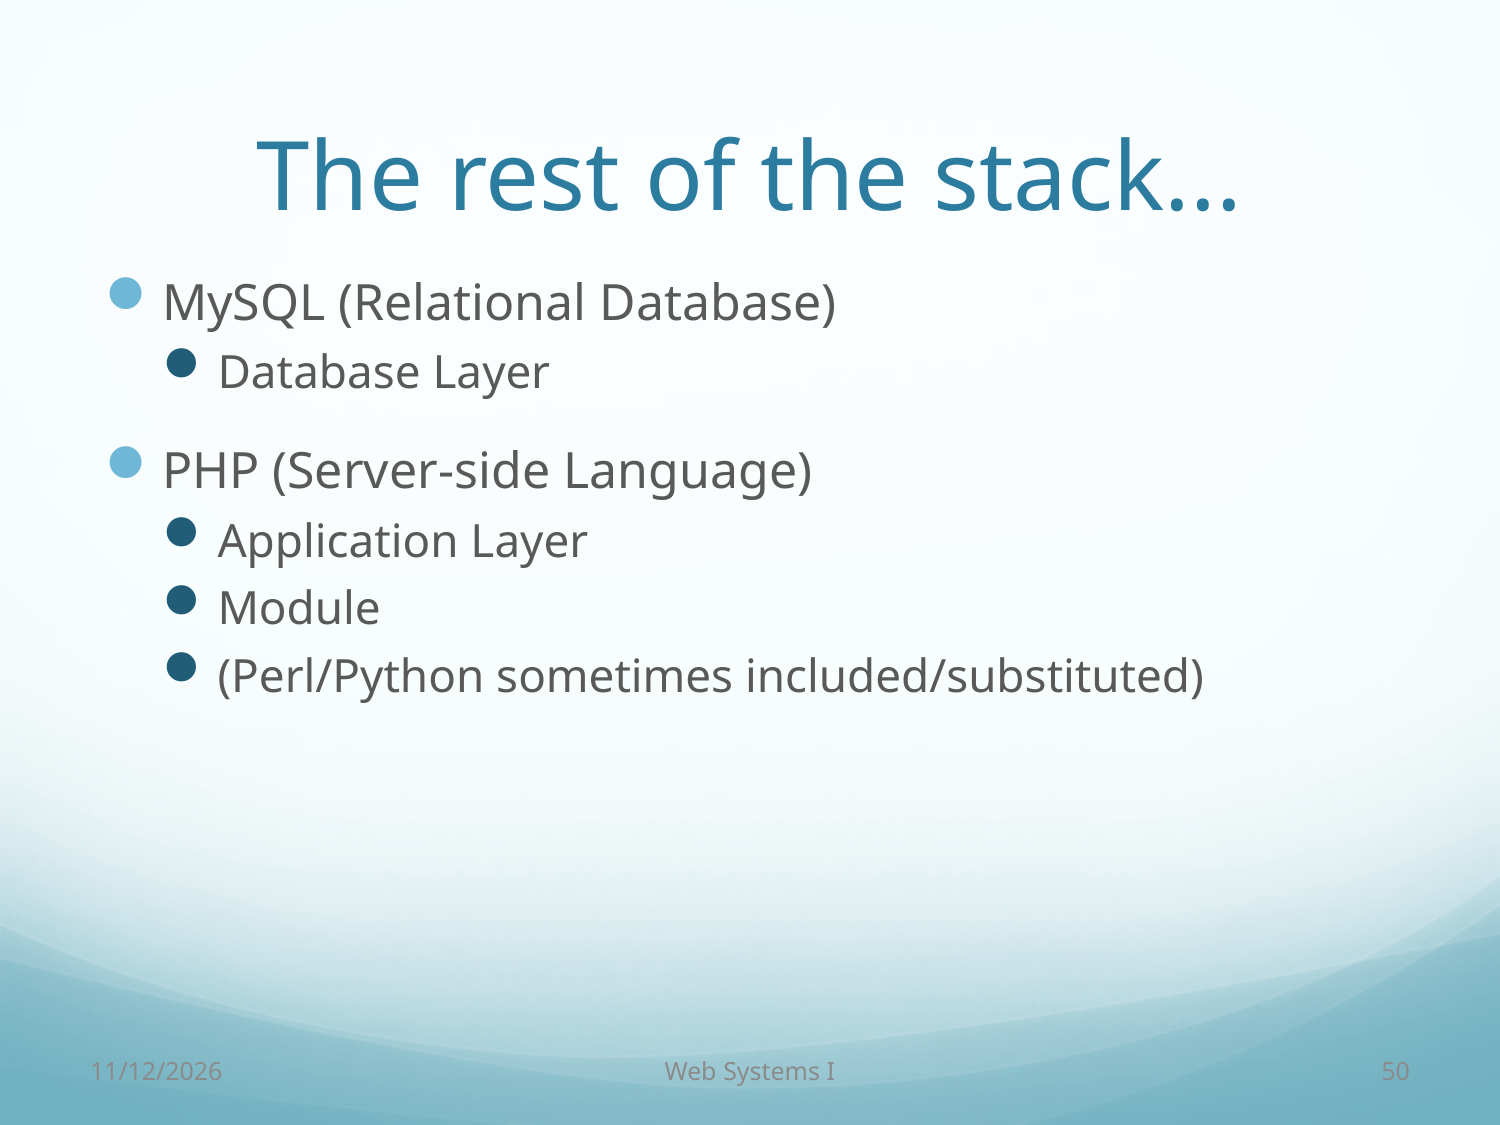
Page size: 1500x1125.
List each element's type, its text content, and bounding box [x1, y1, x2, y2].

slide_number 50 [1074, 1042, 1425, 1103]
footer Web Systems I [512, 1042, 988, 1103]
title The rest of the stack... [89, 17, 1410, 238]
list MySQL (Relational Database) Database Layer PHP (Server-side Language) Application Layer Module (Perl/Python sometimes included/substituted) [89, 262, 1410, 976]
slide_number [75, 1042, 425, 1103]
